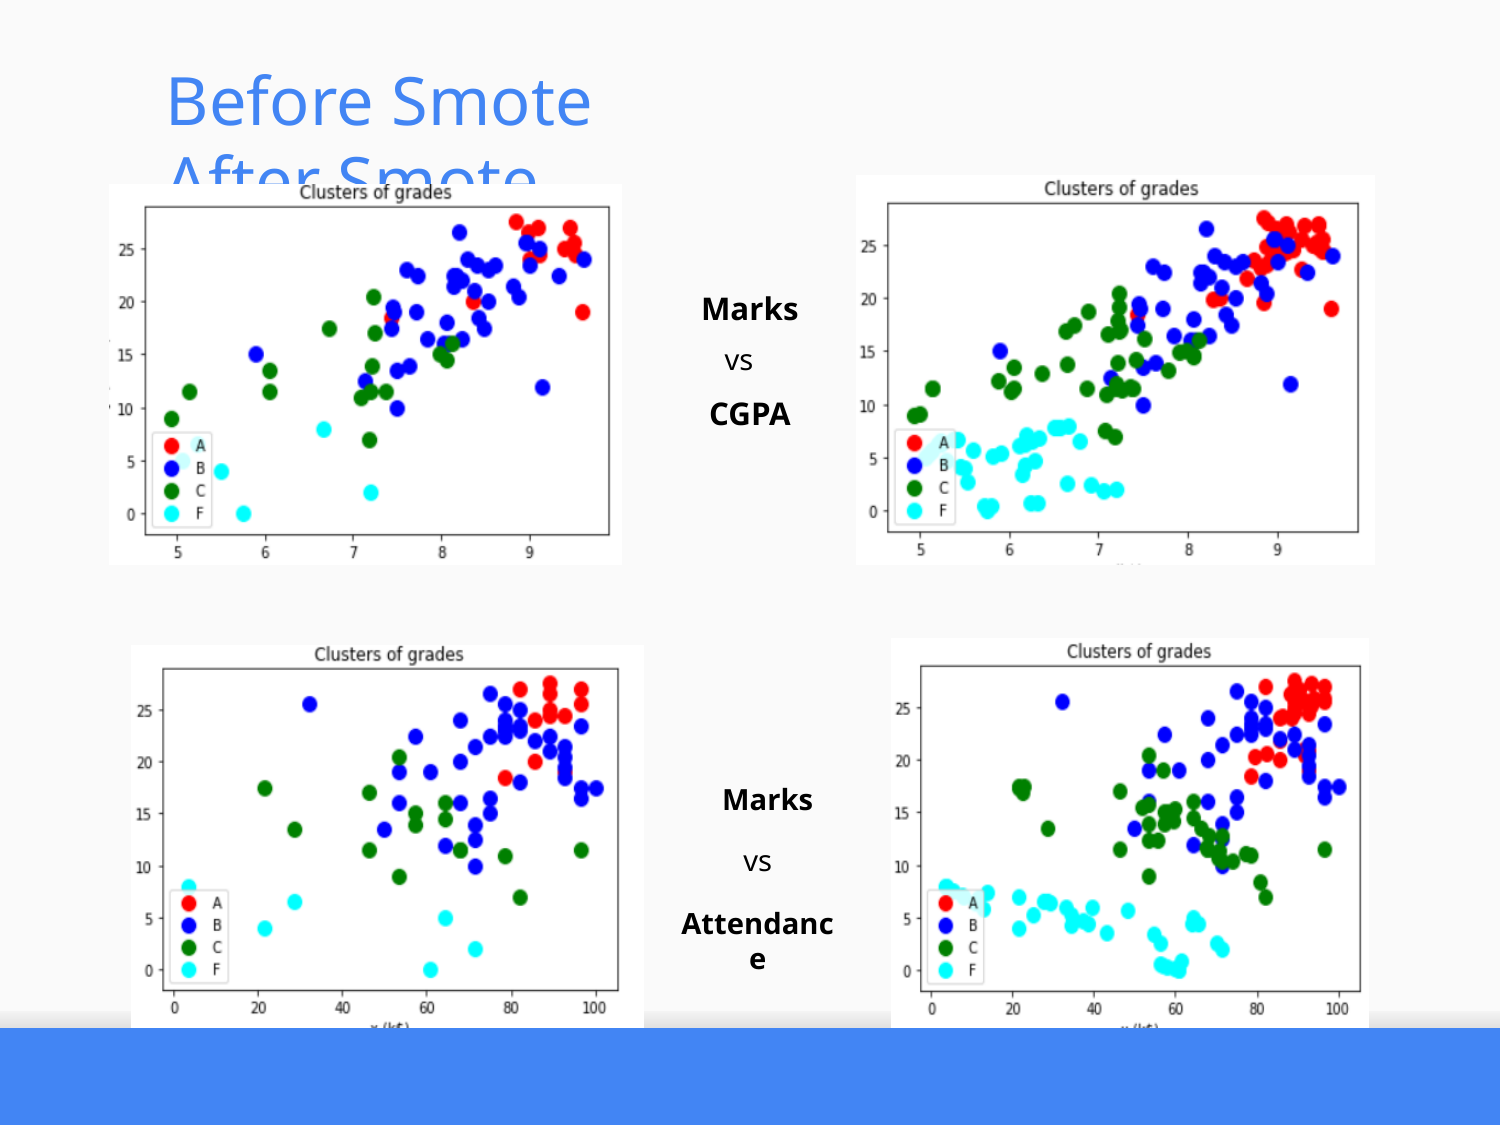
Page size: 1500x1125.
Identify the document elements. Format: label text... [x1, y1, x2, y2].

text_box vs [717, 827, 799, 877]
picture [891, 638, 1369, 1028]
text_box vs [704, 326, 774, 377]
text_box Marks [699, 766, 836, 817]
text_box Attendance [664, 890, 852, 953]
text_box CGPA [682, 379, 818, 430]
picture [108, 184, 622, 565]
picture [130, 644, 644, 1028]
text_box Marks [682, 273, 818, 324]
text_box Before Smote After Smote [150, 43, 1326, 156]
picture [855, 175, 1376, 566]
